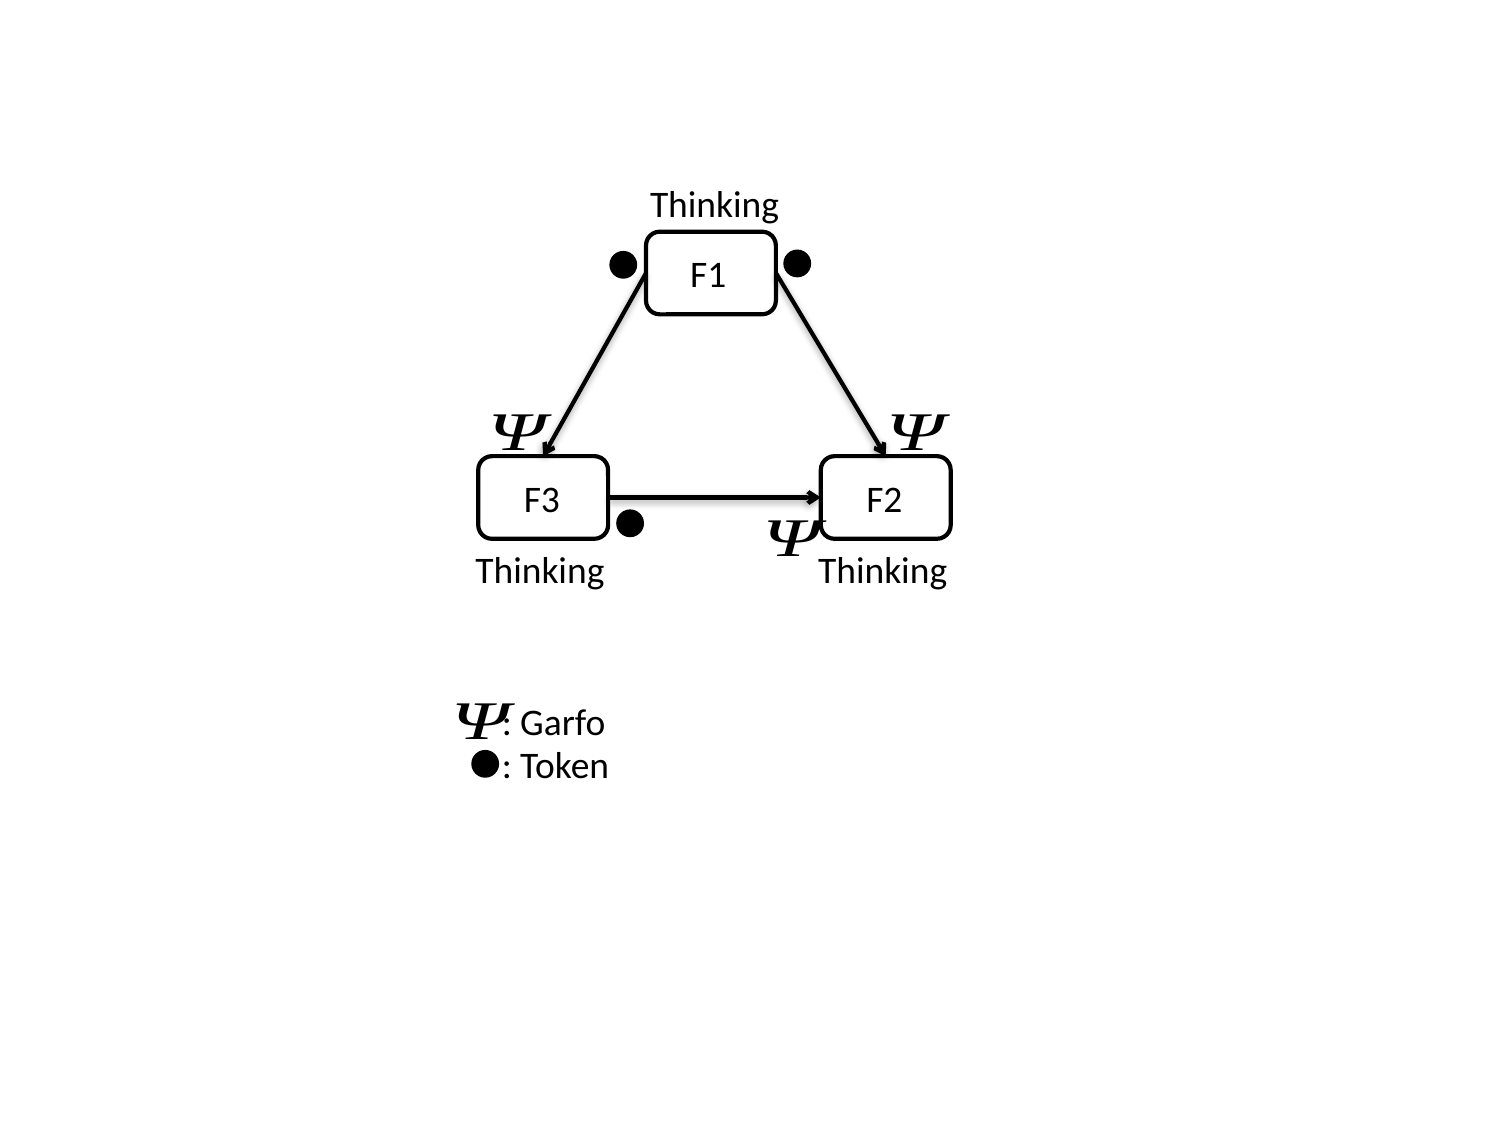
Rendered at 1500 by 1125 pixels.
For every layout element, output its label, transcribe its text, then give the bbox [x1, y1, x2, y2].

text_box F2 [851, 467, 921, 527]
text_box [609, 250, 638, 271]
text_box Thinking [803, 538, 969, 599]
text_box [616, 509, 645, 538]
text_box [783, 249, 812, 271]
text_box [476, 454, 611, 538]
text_box [818, 454, 953, 538]
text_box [542, 272, 647, 457]
text_box Thinking [635, 172, 801, 233]
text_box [775, 272, 886, 457]
text_box : Garfo [487, 690, 671, 733]
text_box [471, 749, 487, 778]
text_box Thinking [460, 538, 626, 599]
text_box F3 [508, 467, 578, 527]
text_box F1 [675, 242, 744, 303]
text_box [643, 233, 778, 317]
text_box : Token [487, 733, 671, 794]
